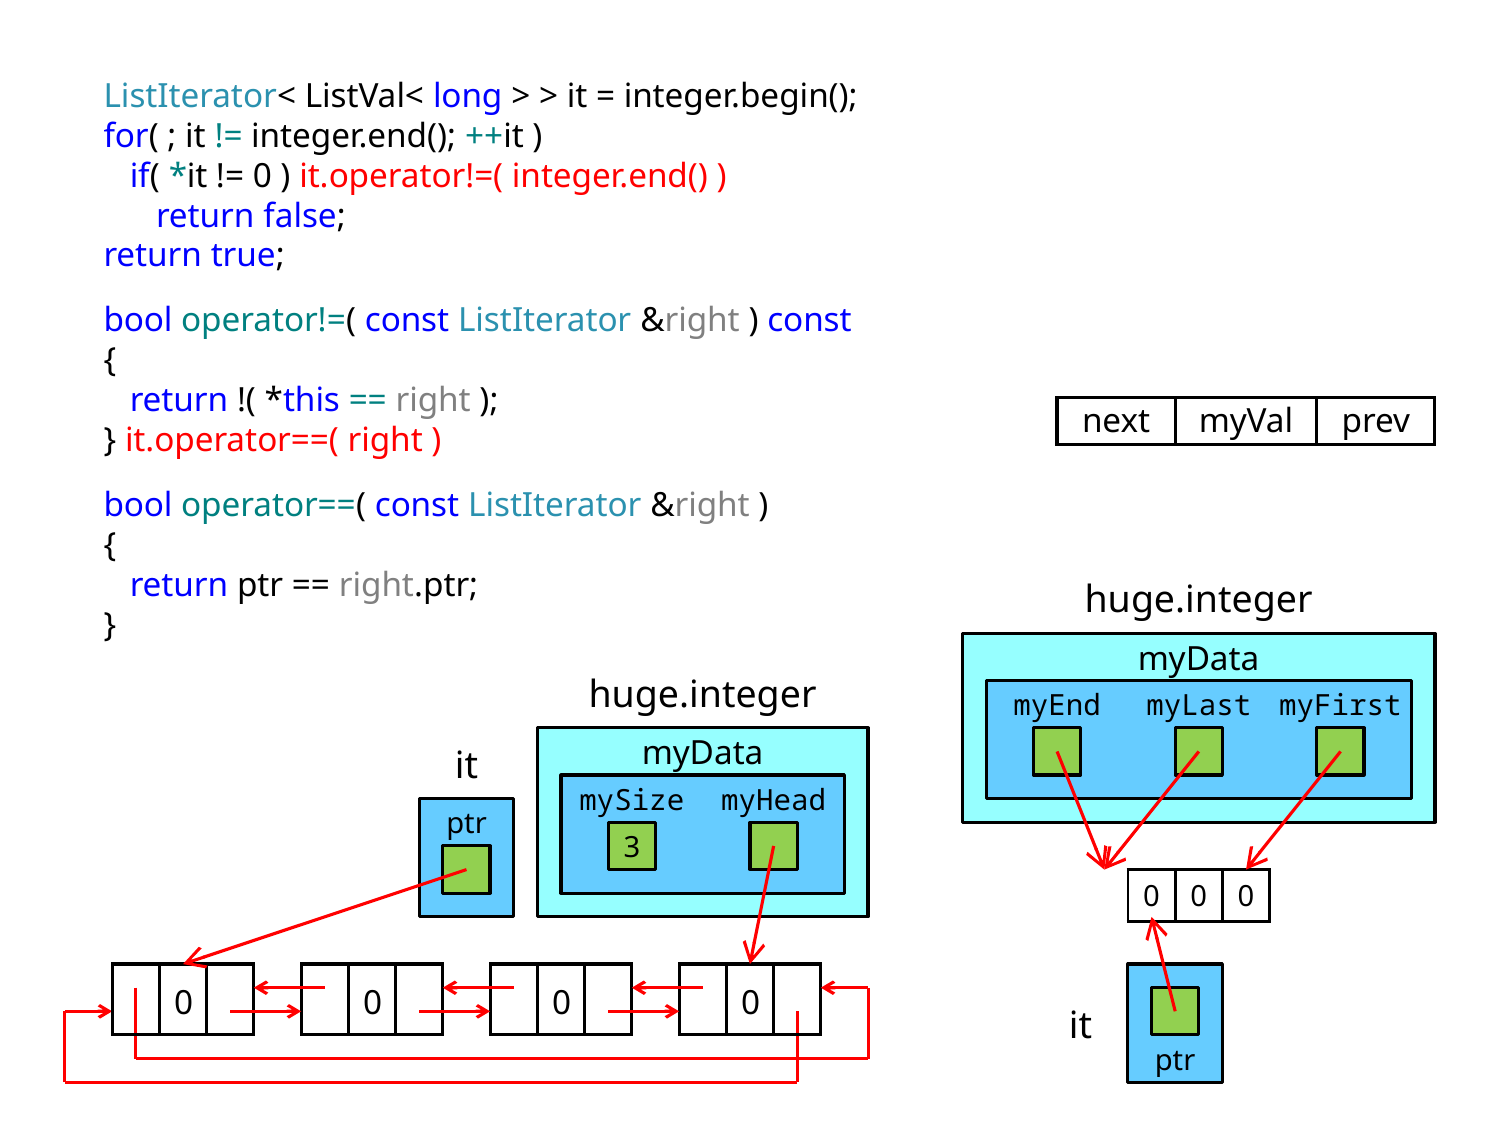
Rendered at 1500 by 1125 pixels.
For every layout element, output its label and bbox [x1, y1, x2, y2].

text_box [64, 656, 869, 1083]
text_box [1057, 397, 1435, 445]
text_box [962, 562, 1435, 870]
list [88, 66, 1412, 705]
table_header [1177, 871, 1221, 920]
table_header [1224, 871, 1268, 920]
text_box [1033, 916, 1223, 1083]
table_header [1129, 871, 1174, 920]
